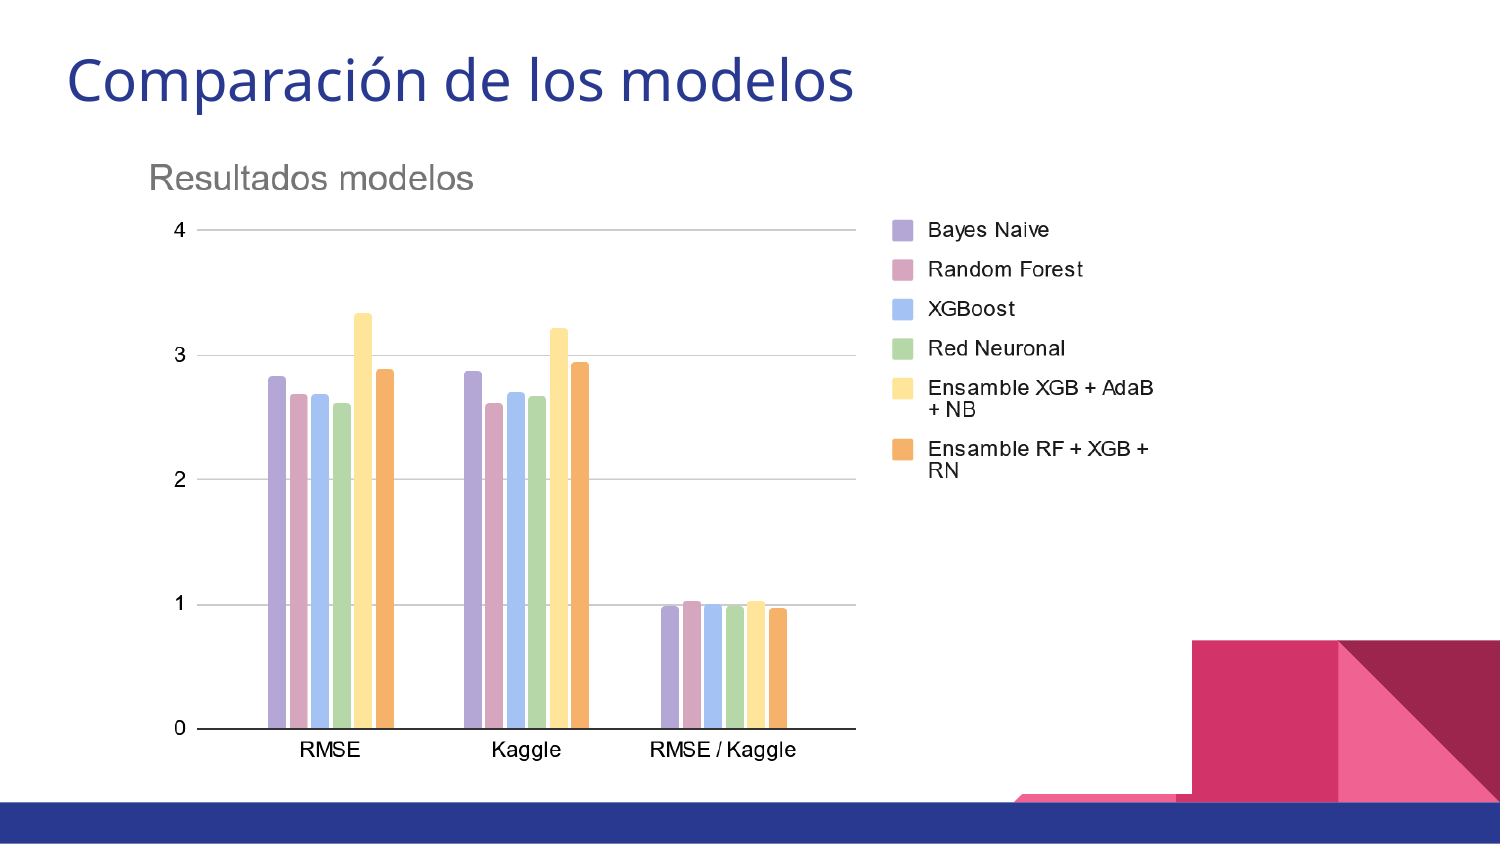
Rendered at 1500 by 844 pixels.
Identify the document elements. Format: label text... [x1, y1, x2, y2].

picture [114, 128, 1192, 794]
title Comparación de los modelos [51, 28, 1449, 129]
